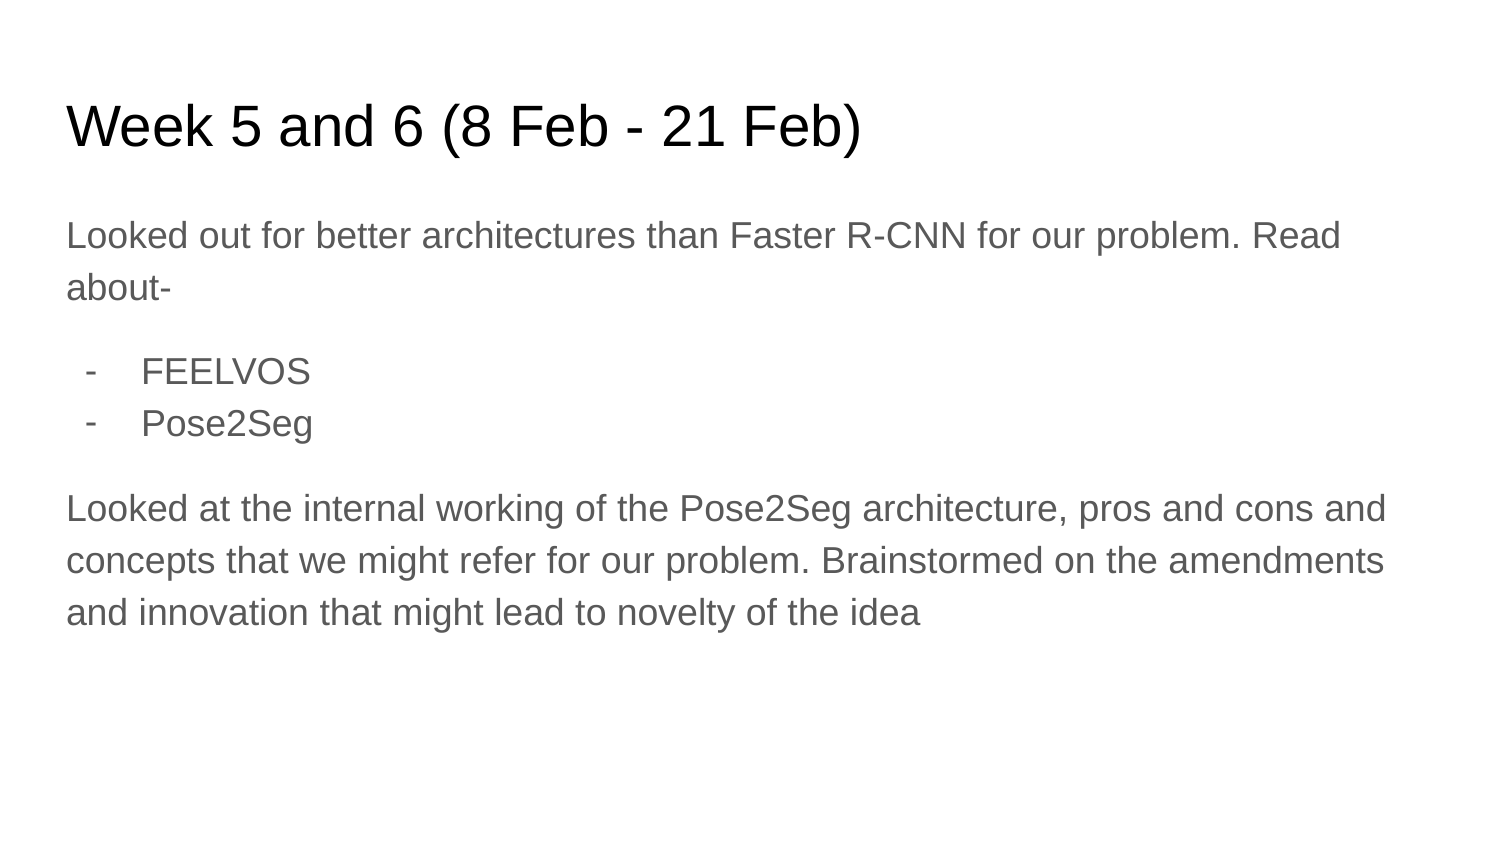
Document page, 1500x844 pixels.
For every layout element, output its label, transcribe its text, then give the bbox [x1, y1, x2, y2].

list Looked out for better architectures than Faster R-CNN for our problem. Read about- FEELVOS Pose2Seg Looked at the internal working of the Pose2Seg architecture, pros and cons and concepts that we might refer for our problem. Brainstormed on the amendments and innovation that might lead to novelty of the idea [51, 189, 1449, 750]
title Week 5 and 6 (8 Feb - 21 Feb) [51, 72, 1449, 167]
